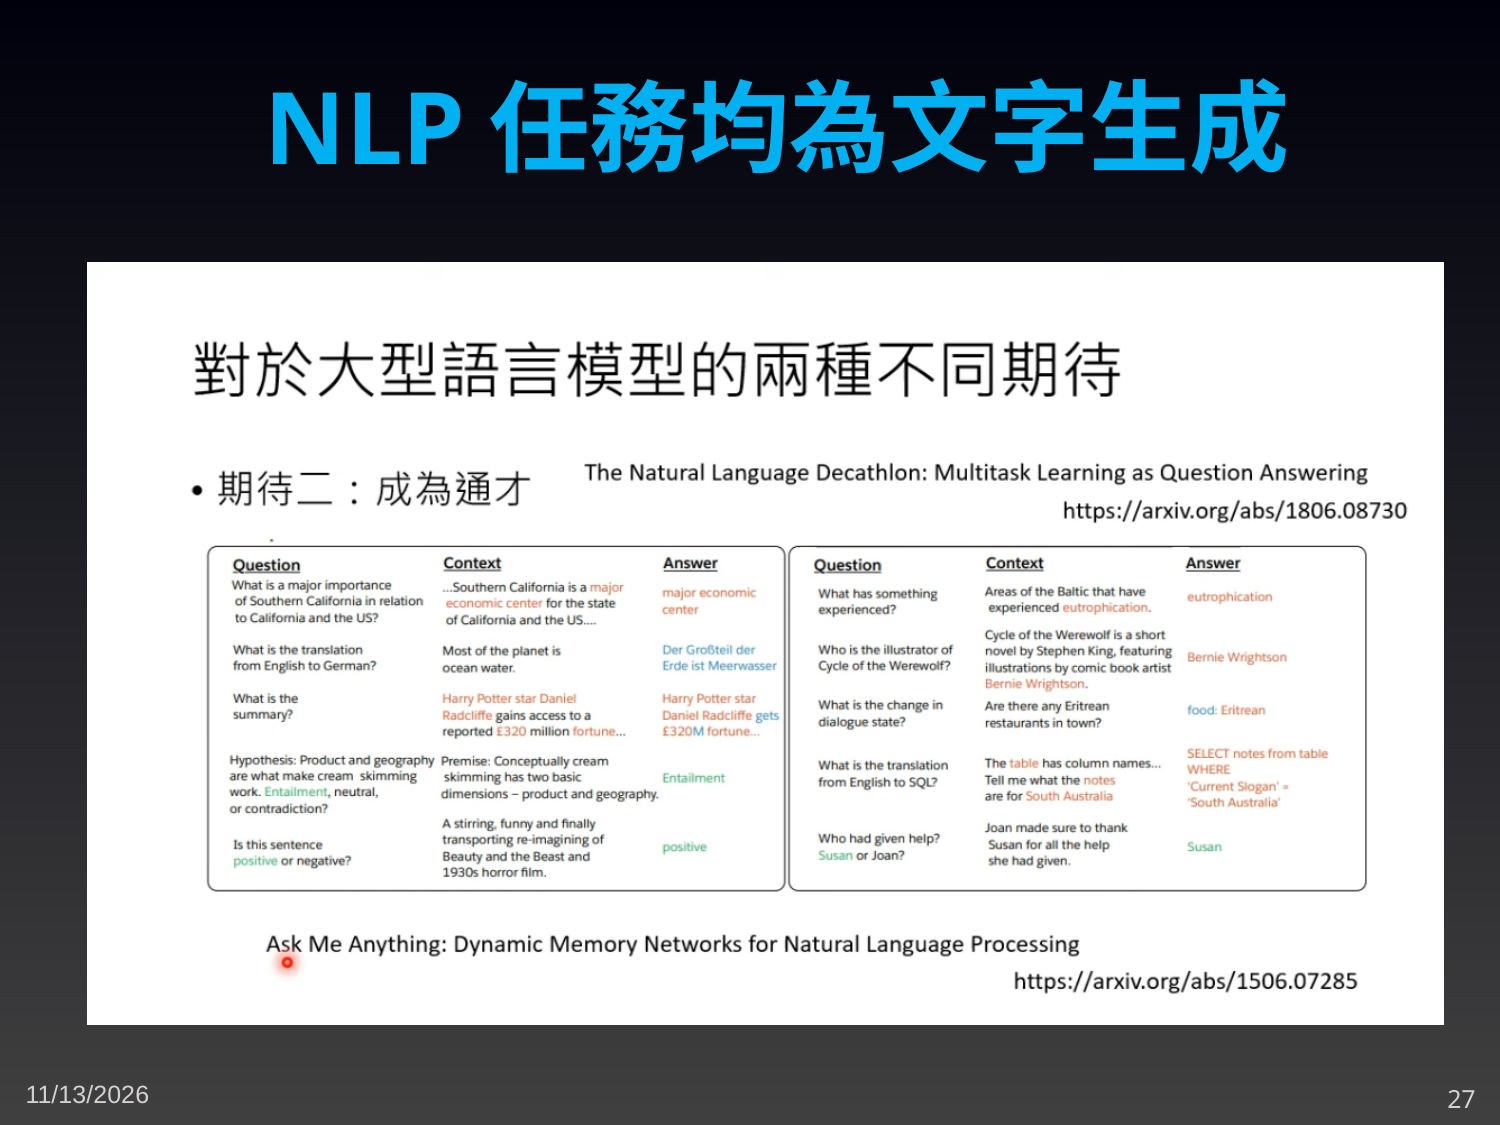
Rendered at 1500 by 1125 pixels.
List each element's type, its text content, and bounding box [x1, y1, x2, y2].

text_box NLP任務均為文字生成 [249, 37, 1379, 200]
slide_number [10, 1075, 411, 1117]
picture [87, 262, 1444, 1026]
slide_number 27 [1340, 1075, 1491, 1117]
